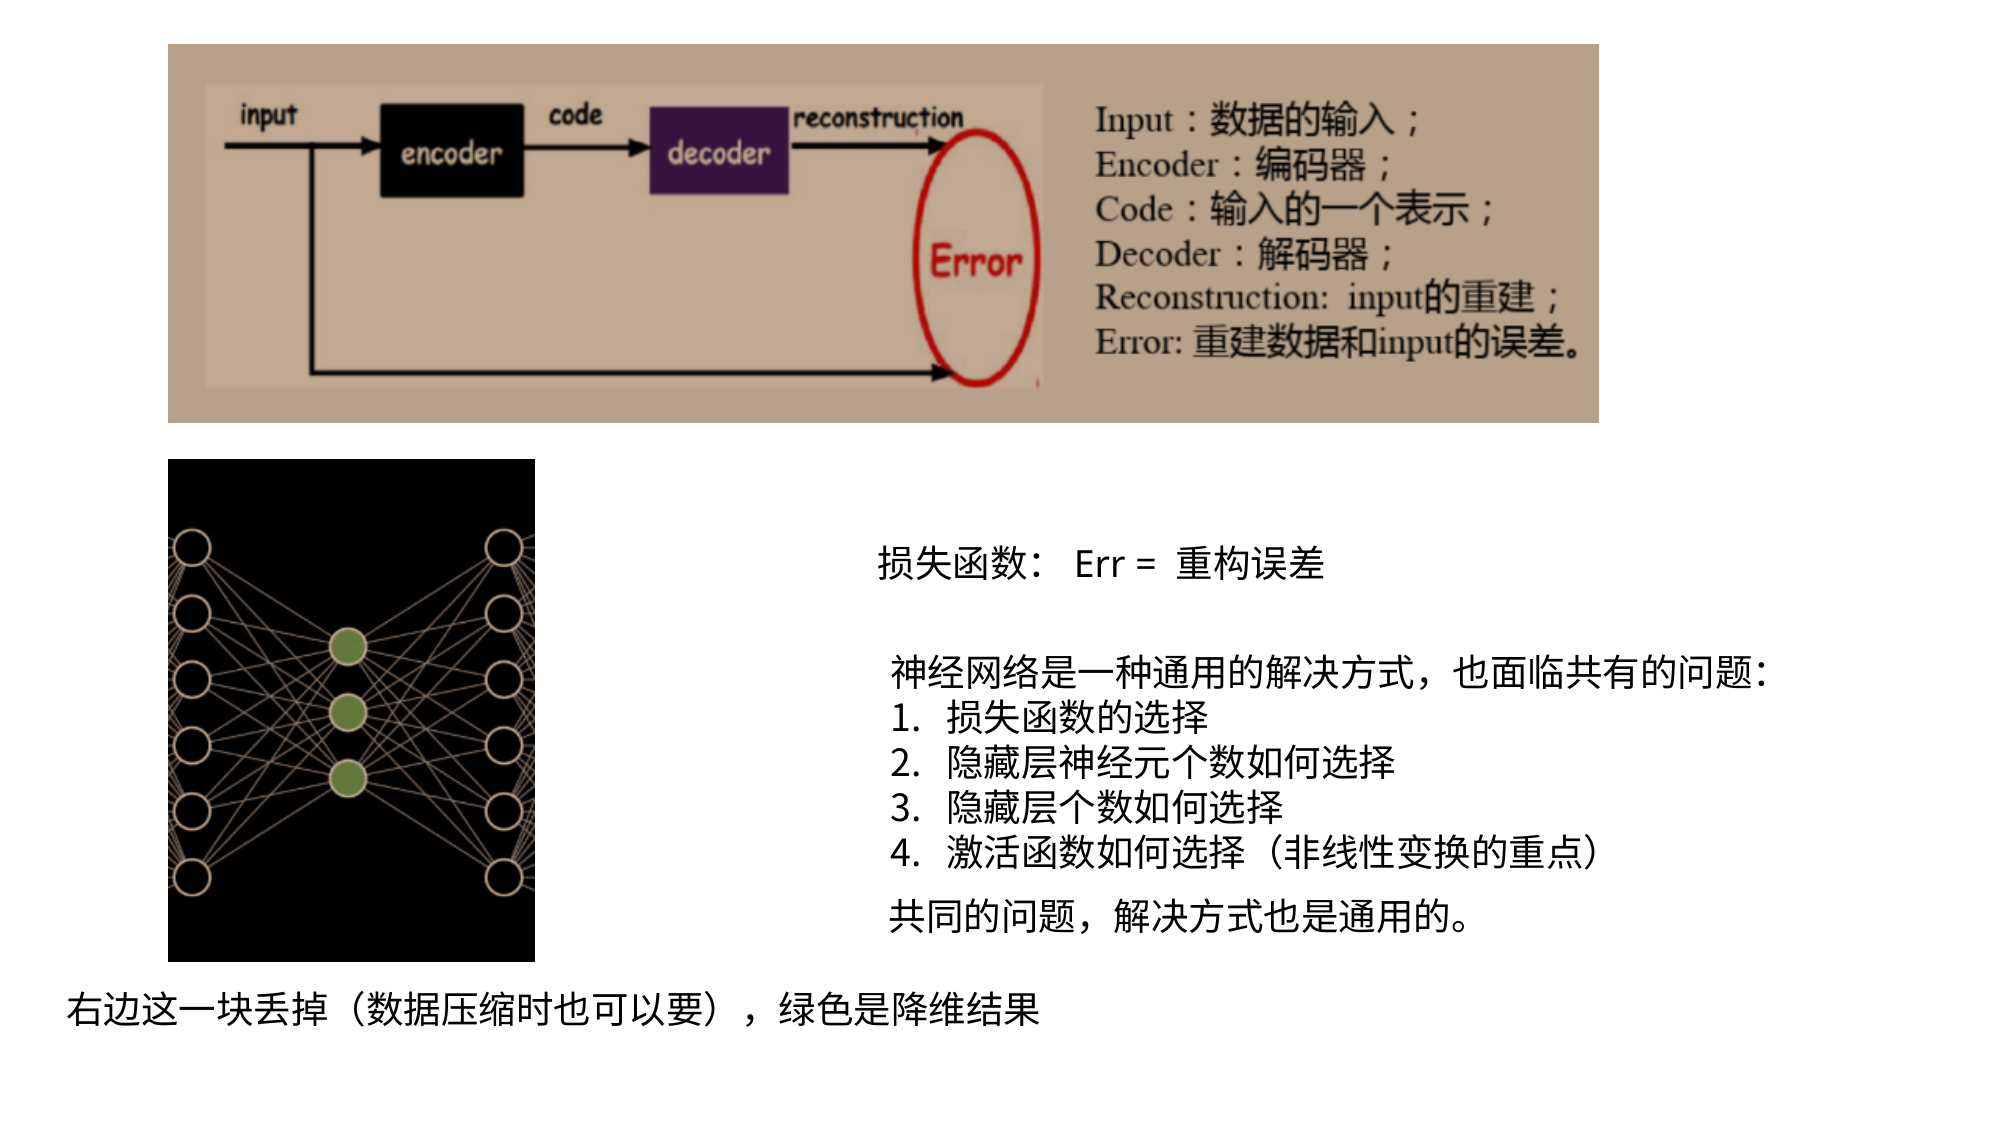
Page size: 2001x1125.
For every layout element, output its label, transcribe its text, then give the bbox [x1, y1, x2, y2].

text_box 右边这一块丢掉（数据压缩时也可以要），绿色是降维结果 [51, 979, 1057, 1039]
text_box 神经网络是一种通用的解决方式，也面临共有的问题： 损失函数的选择 隐藏层神经元个数如何选择 隐藏层个数如何选择 激活函数如何选择（非线性变换的重点） [875, 641, 1806, 882]
picture [168, 44, 1599, 423]
text_box 损失函数：Err = 重构误差 [862, 532, 1341, 593]
text_box 共同的问题，解决方式也是通用的。 [874, 885, 1504, 1036]
picture [168, 459, 535, 962]
